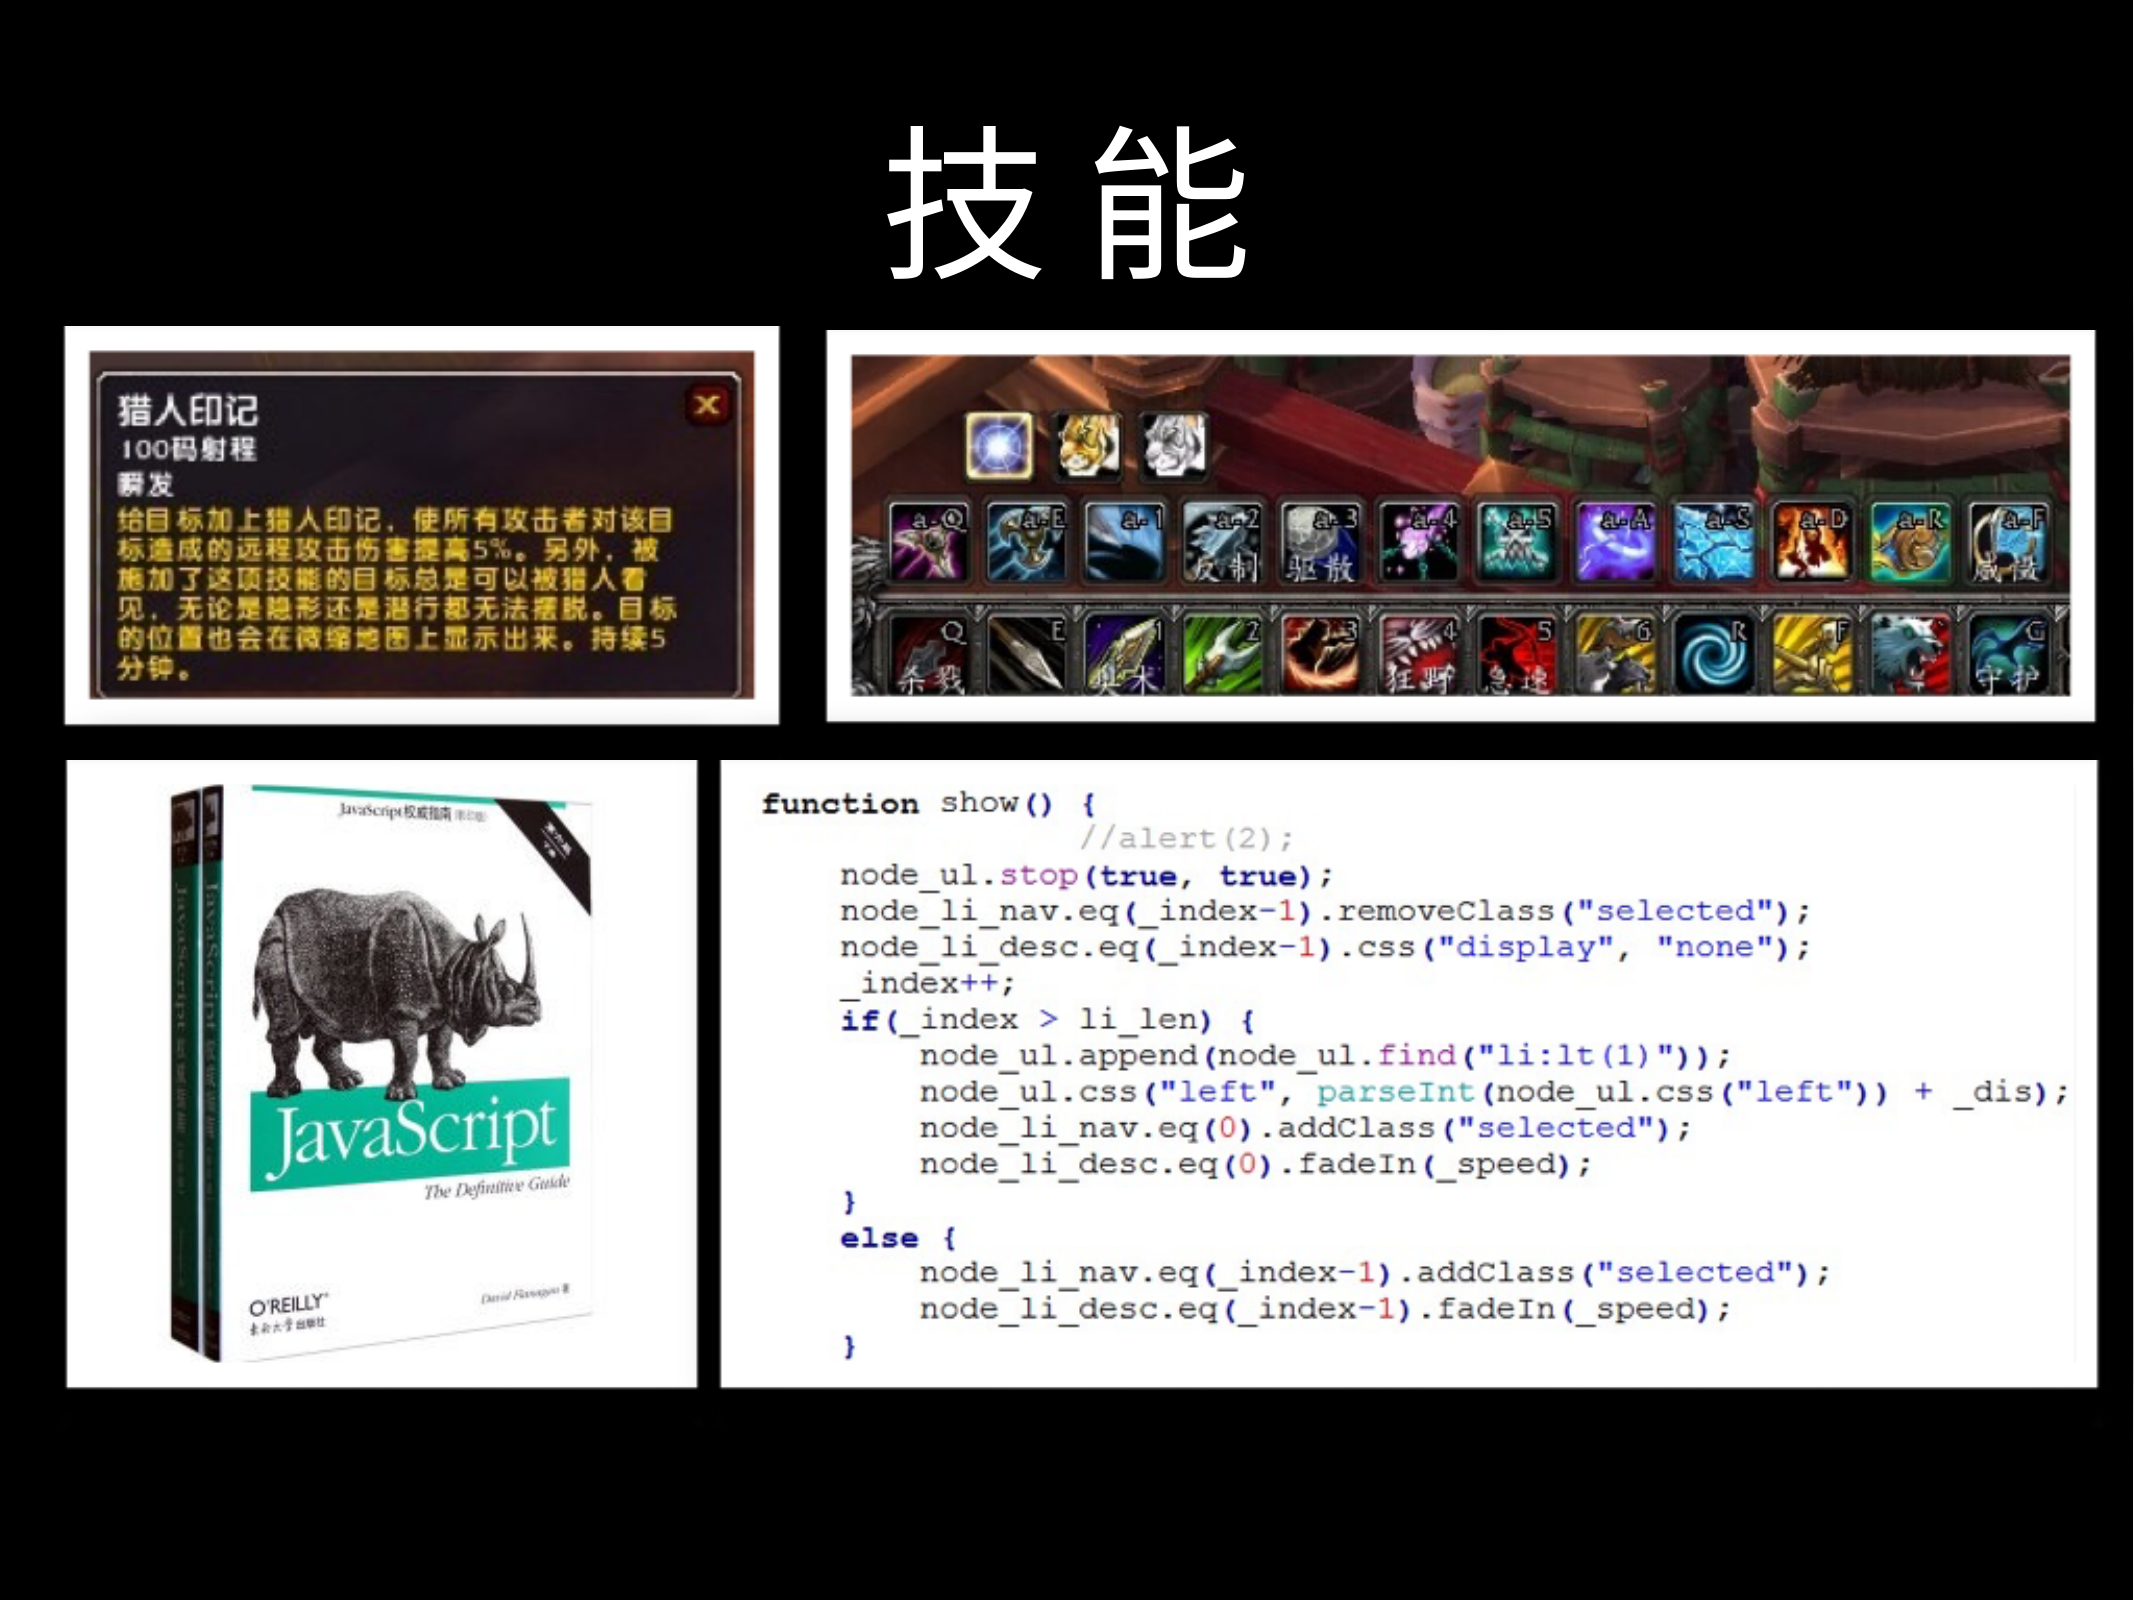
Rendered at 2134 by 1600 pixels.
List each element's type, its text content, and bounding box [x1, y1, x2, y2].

picture [53, 326, 2111, 1437]
title 技 能 [155, 22, 1978, 288]
